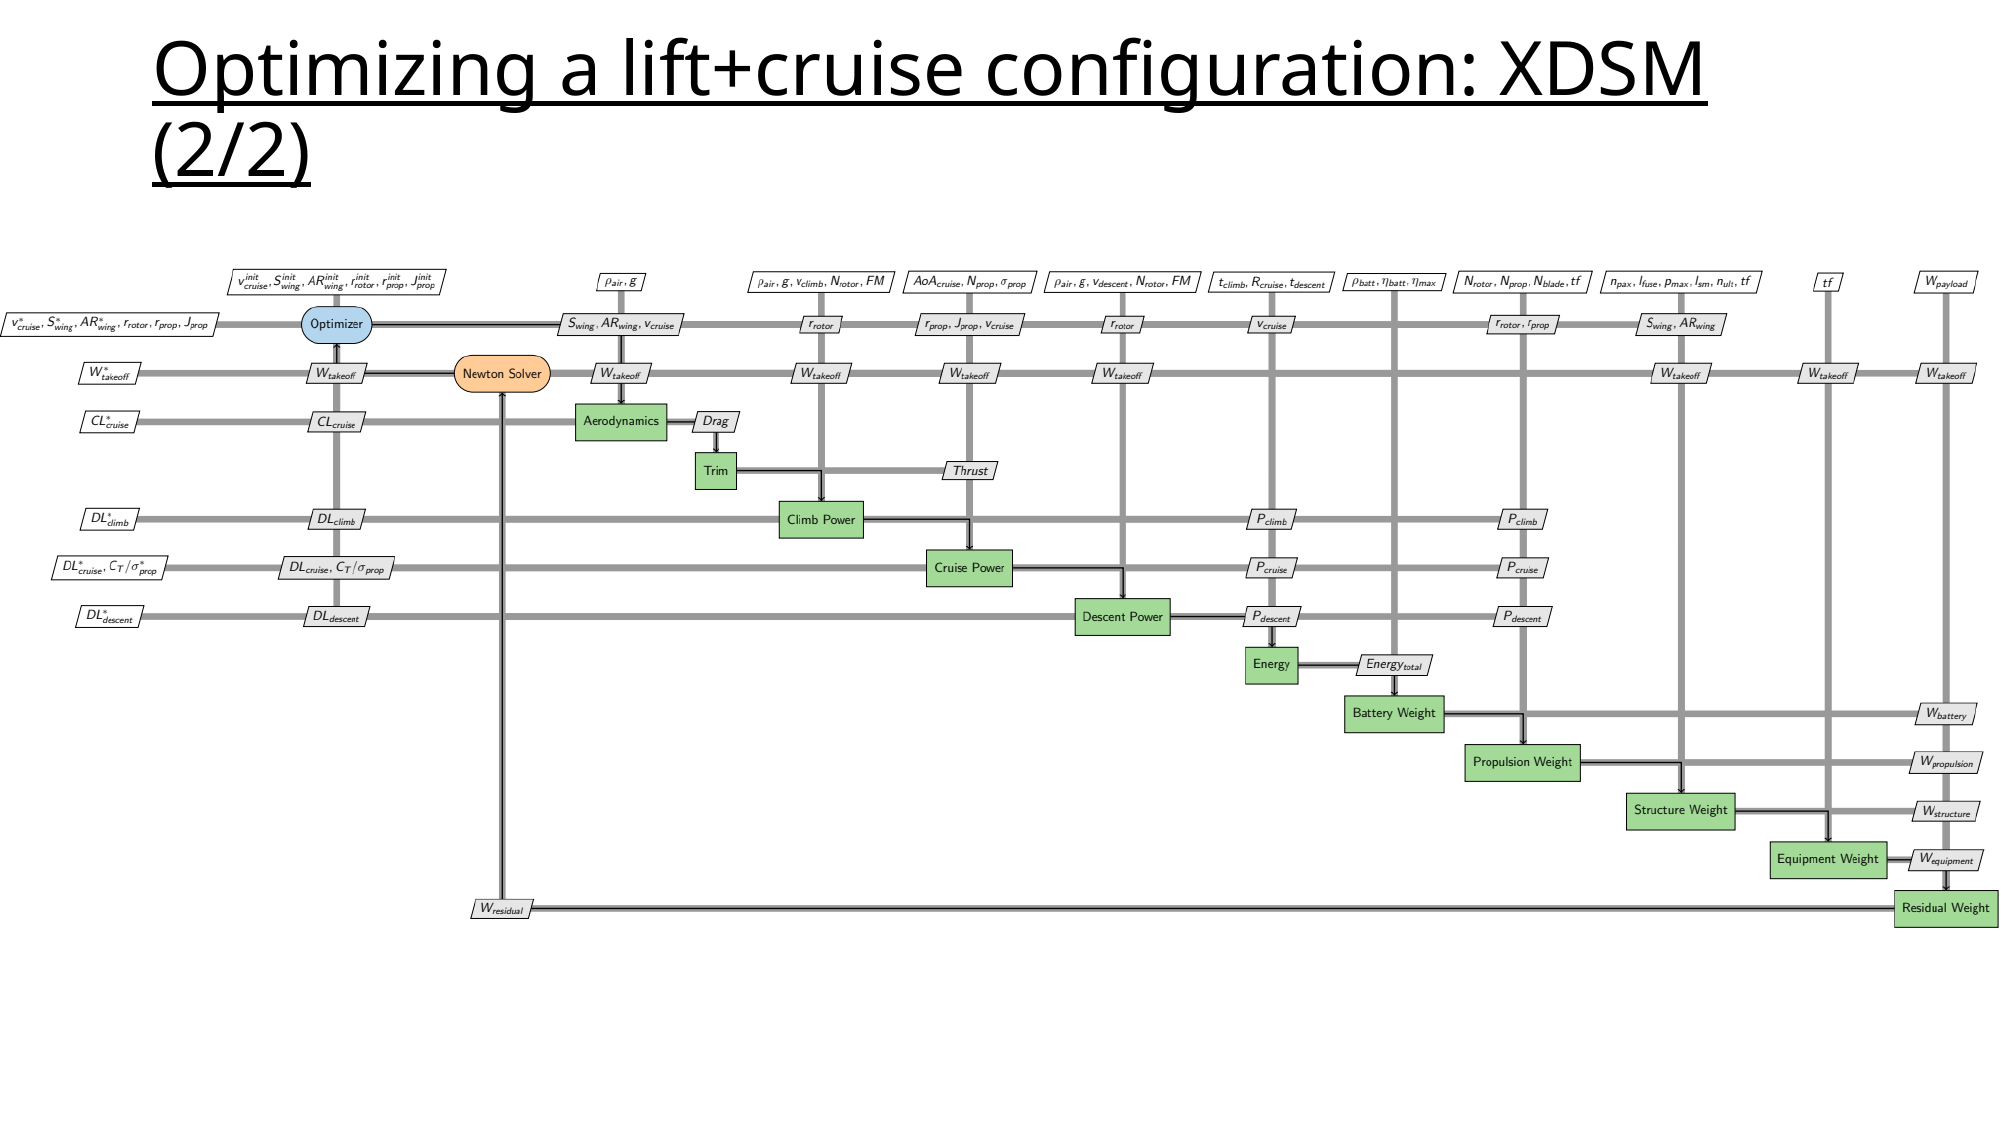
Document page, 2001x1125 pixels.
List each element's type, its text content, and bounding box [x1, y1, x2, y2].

picture [0, 258, 2000, 948]
text_box Optimizing a lift+cruise configuration: XDSM (2/2) [137, 3, 1863, 221]
